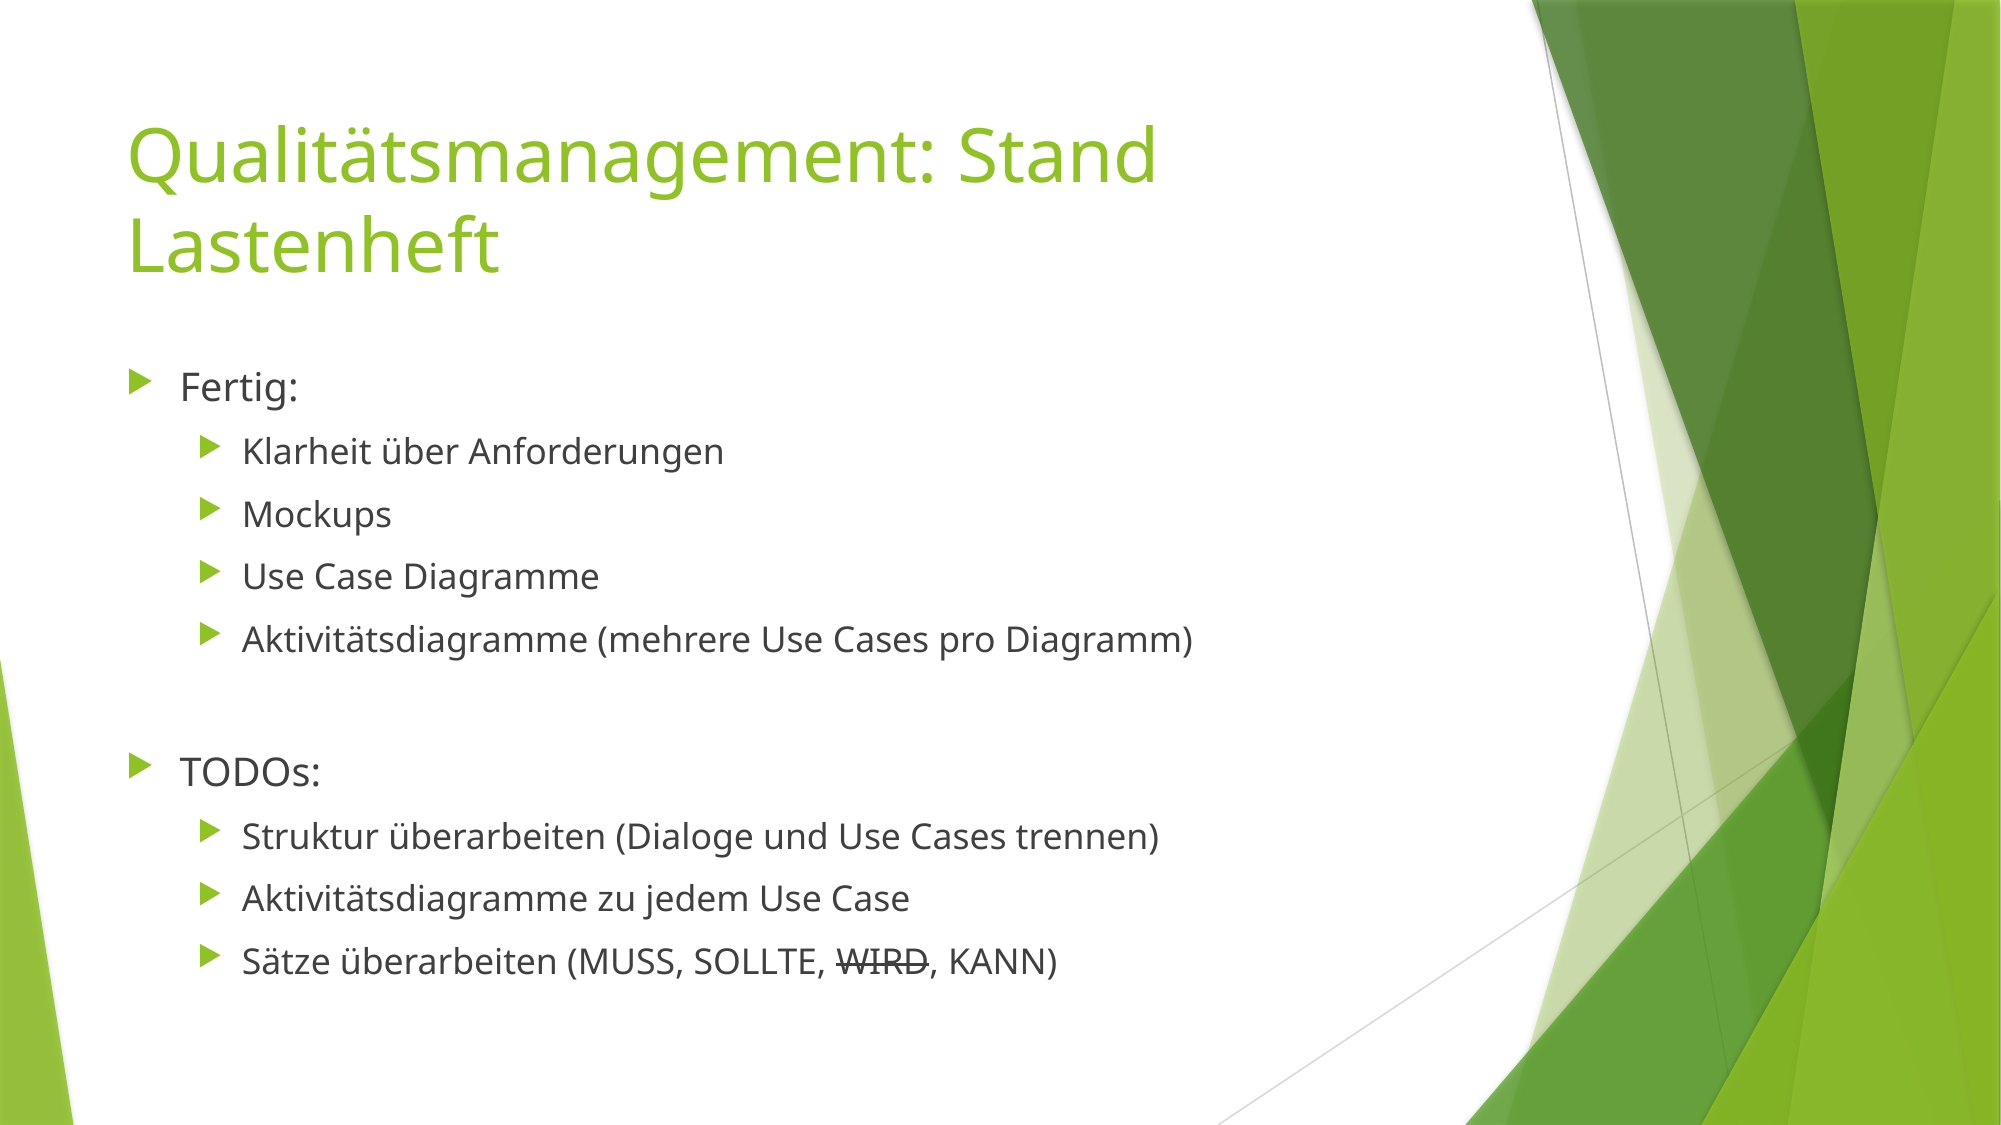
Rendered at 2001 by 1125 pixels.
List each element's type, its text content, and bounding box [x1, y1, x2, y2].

list Fertig: Klarheit über Anforderungen Mockups Use Case Diagramme Aktivitätsdiagramme (mehrere Use Cases pro Diagramm) TODOs: Struktur überarbeiten (Dialoge und Use Cases trennen) Aktivitätsdiagramme zu jedem Use Case Sätze überarbeiten (MUSS, SOLLTE, WIRD, KANN) [111, 354, 1522, 992]
title Qualitätsmanagement: Stand Lastenheft [111, 99, 1522, 317]
